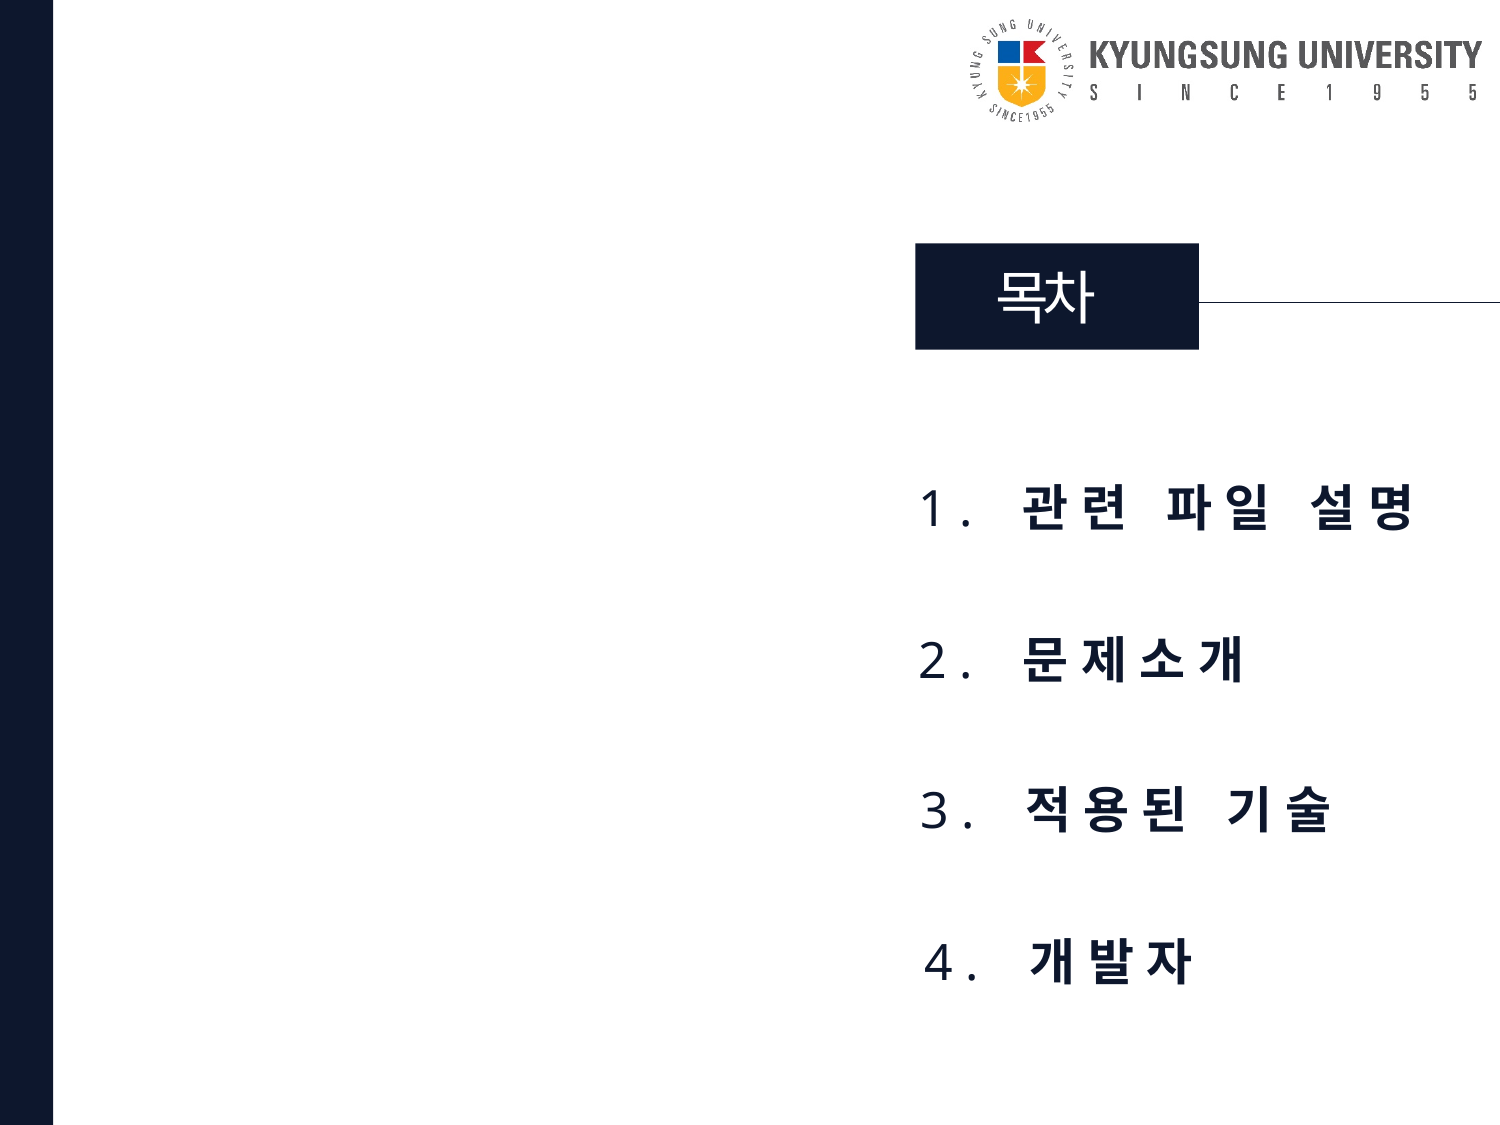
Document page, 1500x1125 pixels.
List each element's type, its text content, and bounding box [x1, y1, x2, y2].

picture [970, 18, 1482, 122]
text_box [0, 0, 55, 1125]
text_box 2. 문제소개 [903, 621, 1500, 697]
text_box 1. 관련 파일 설명 [903, 469, 1500, 544]
text_box 목차 [874, 254, 1217, 339]
text_box 4. 개발자 [910, 923, 1500, 999]
text_box 3. 적용된 기술 [905, 771, 1500, 846]
text_box [913, 339, 1201, 352]
text_box [913, 241, 1201, 254]
